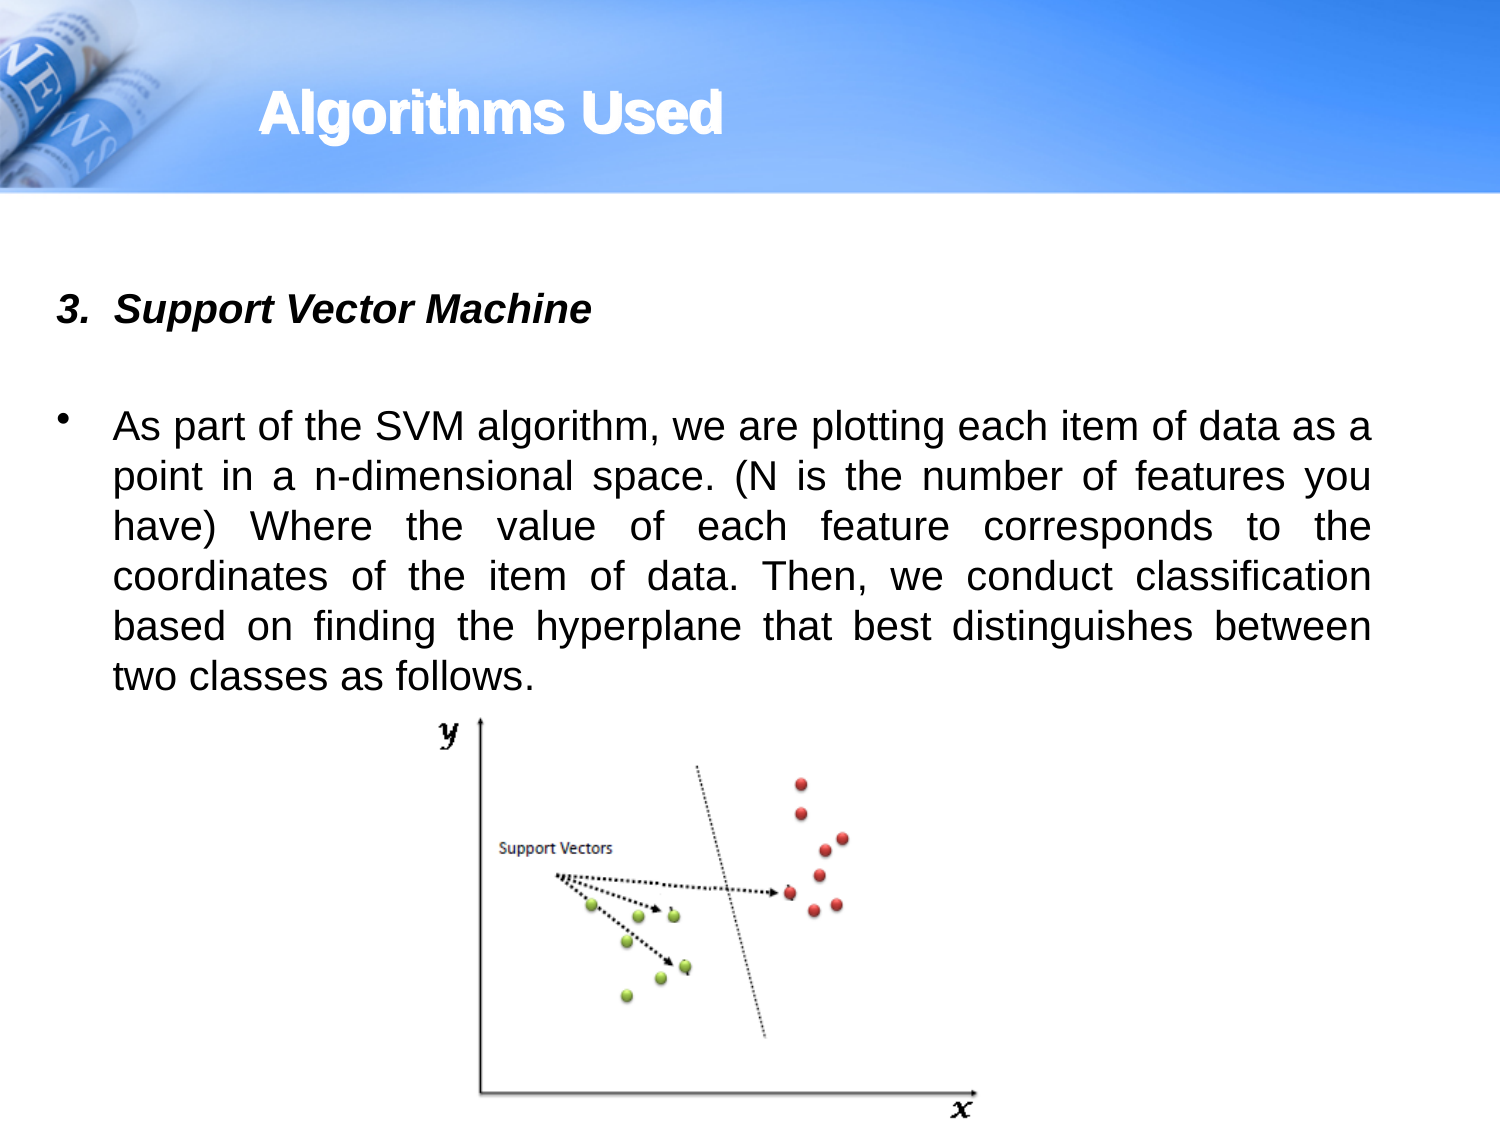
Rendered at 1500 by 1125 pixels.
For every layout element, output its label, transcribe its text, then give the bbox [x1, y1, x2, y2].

title Algorithms Used [241, 66, 1141, 150]
picture [0, 0, 1500, 1125]
list 3. Support Vector Machine As part of the SVM algorithm, we are plotting each item of data as a point in a n-dimensional space. (N is the number of features you have) Where the value of each feature corresponds to the coordinates of the item of data. Then, we conduct classification based on finding the hyperplane that best distinguishes between two classes as follows. [41, 196, 1389, 989]
